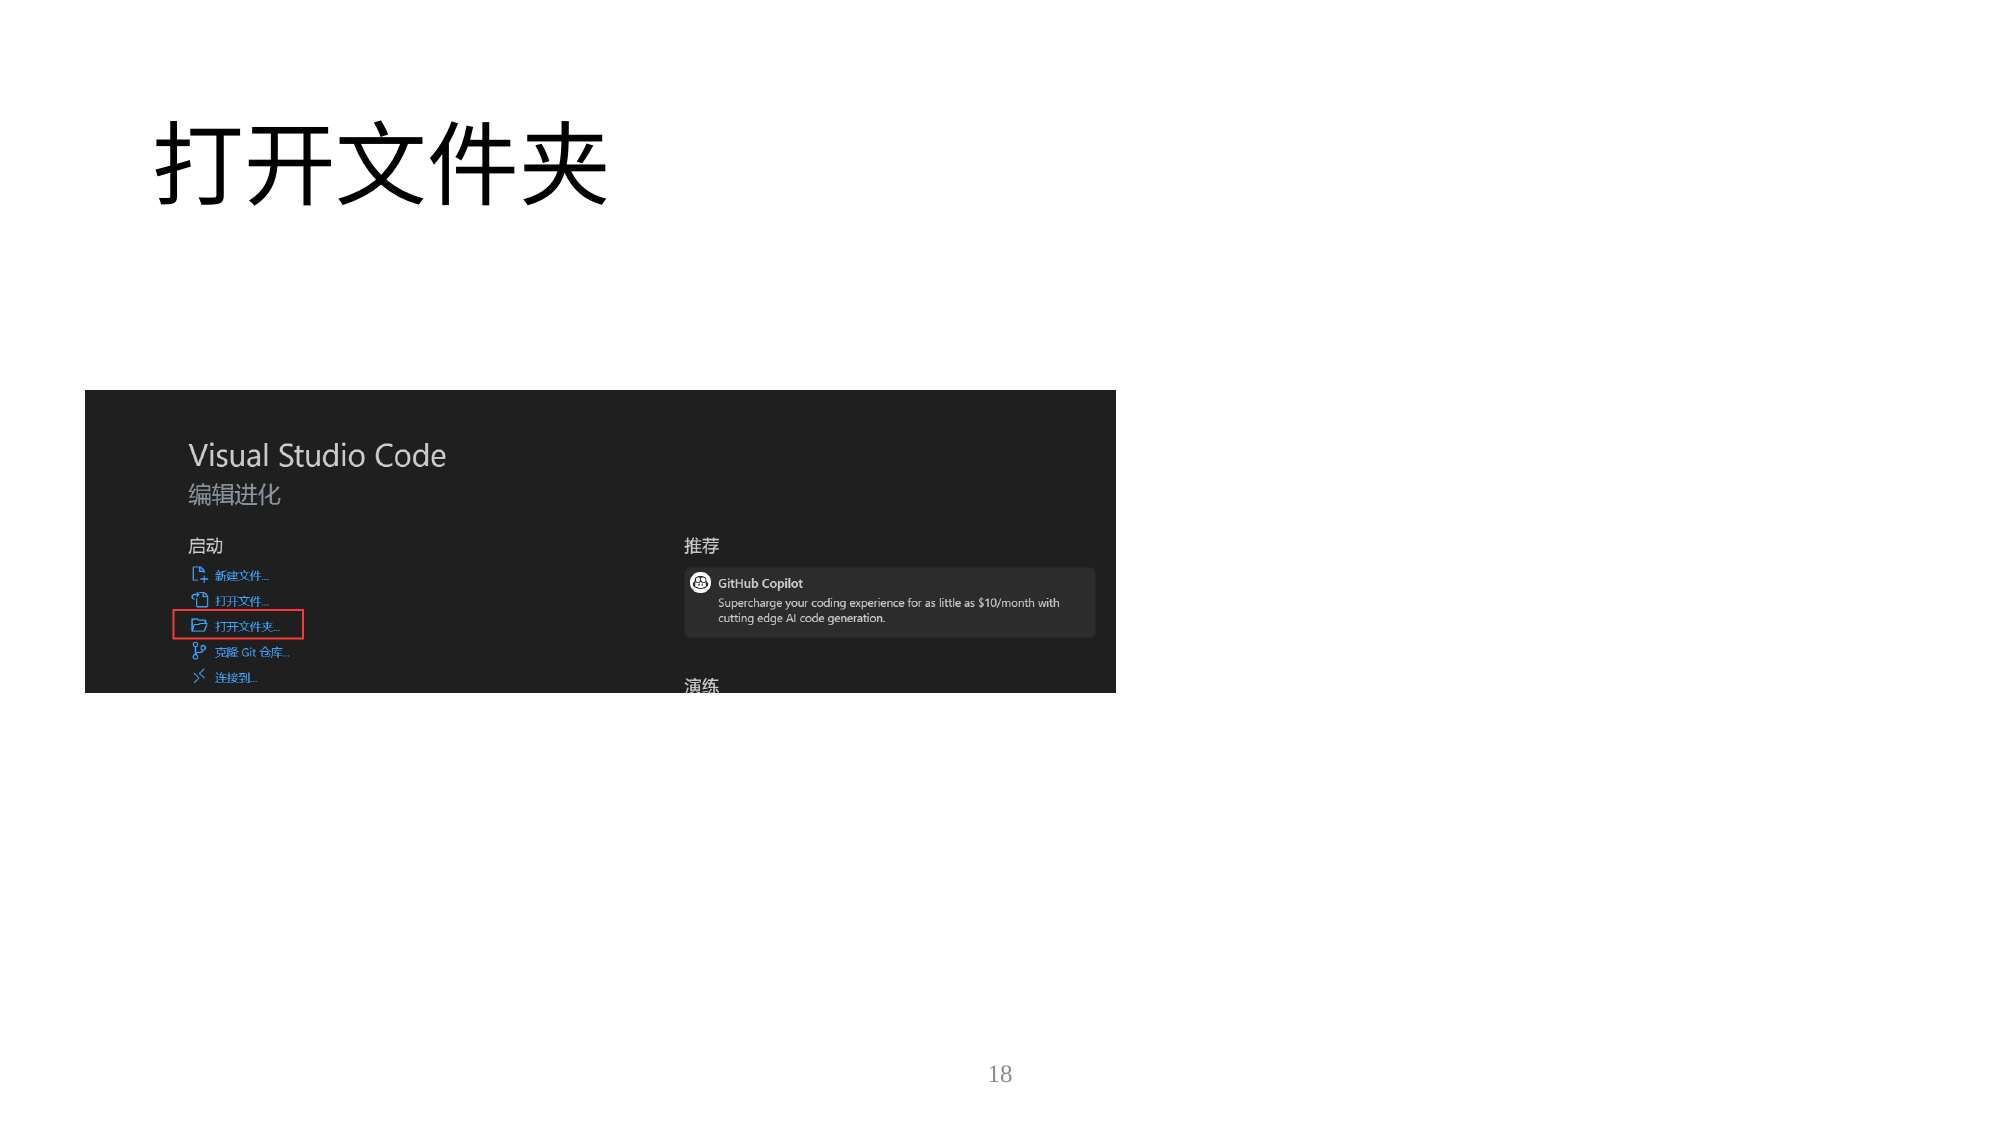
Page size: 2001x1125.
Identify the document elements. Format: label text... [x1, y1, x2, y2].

picture [84, 390, 1117, 693]
title 打开文件夹 [137, 59, 1863, 278]
slide_number 18 [938, 1042, 1062, 1103]
